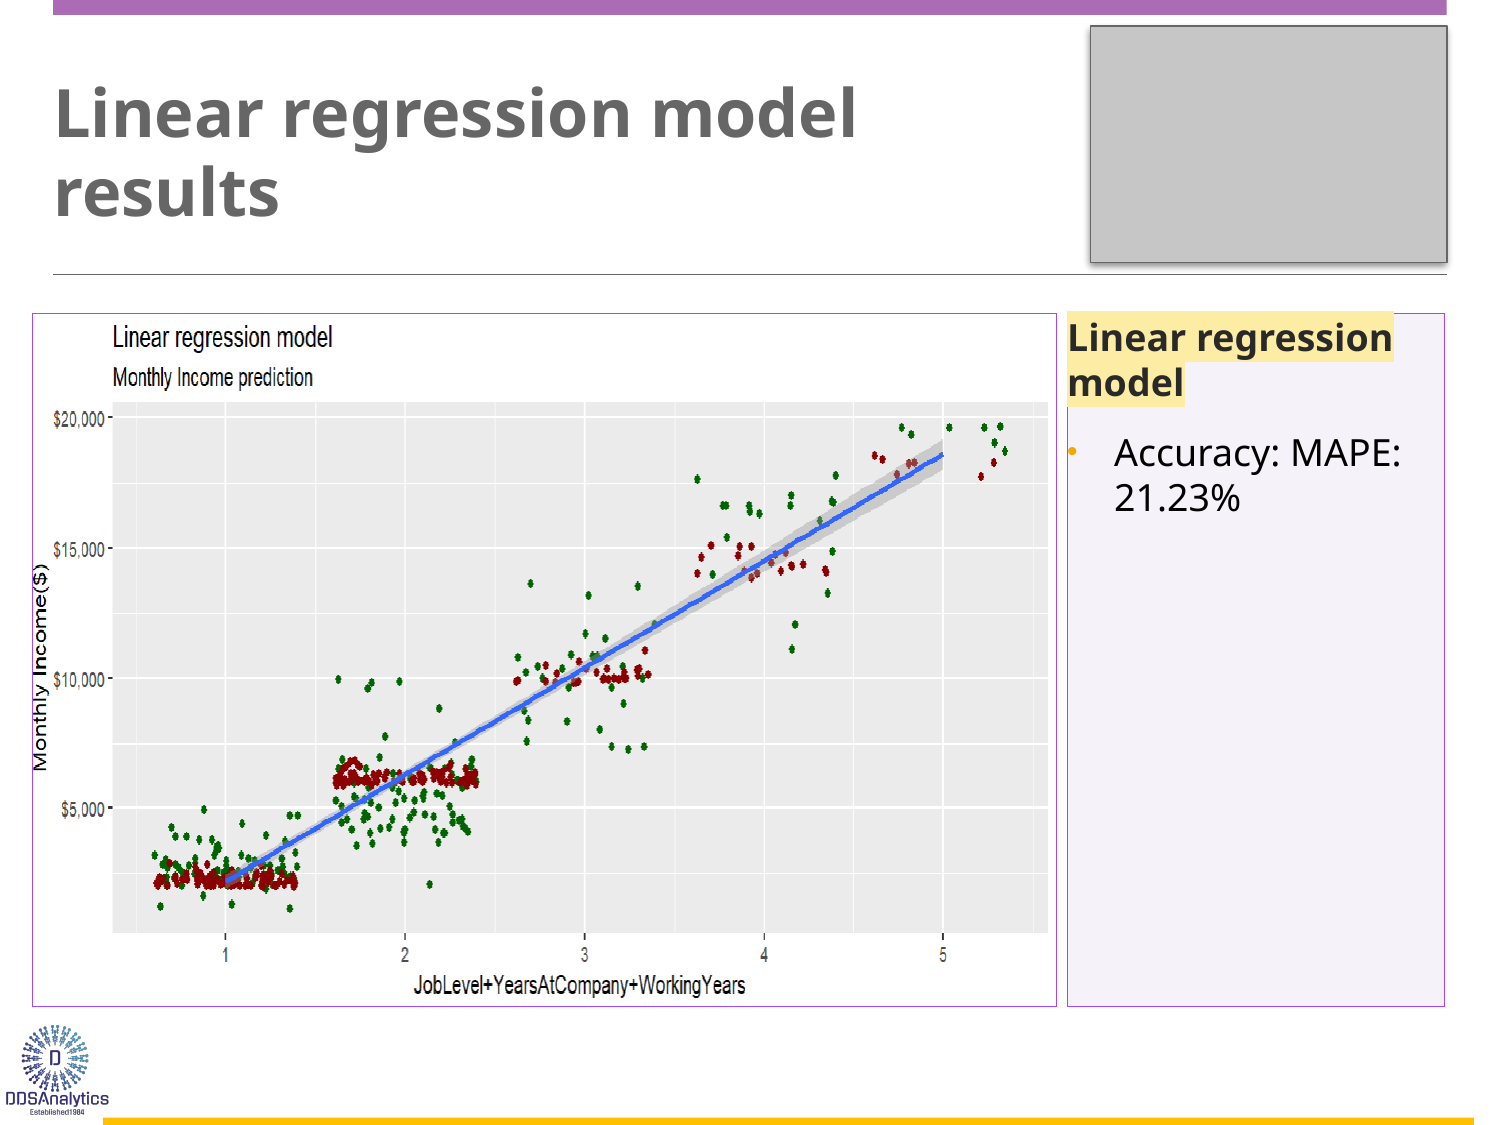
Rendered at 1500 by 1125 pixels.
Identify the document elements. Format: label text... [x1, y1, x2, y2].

text_box Linear regression model Accuracy: MAPE: 21.23% [1067, 313, 1445, 1007]
picture [0, 1015, 131, 1125]
title Linear regression model results [53, 53, 1040, 248]
picture [32, 313, 1057, 1007]
